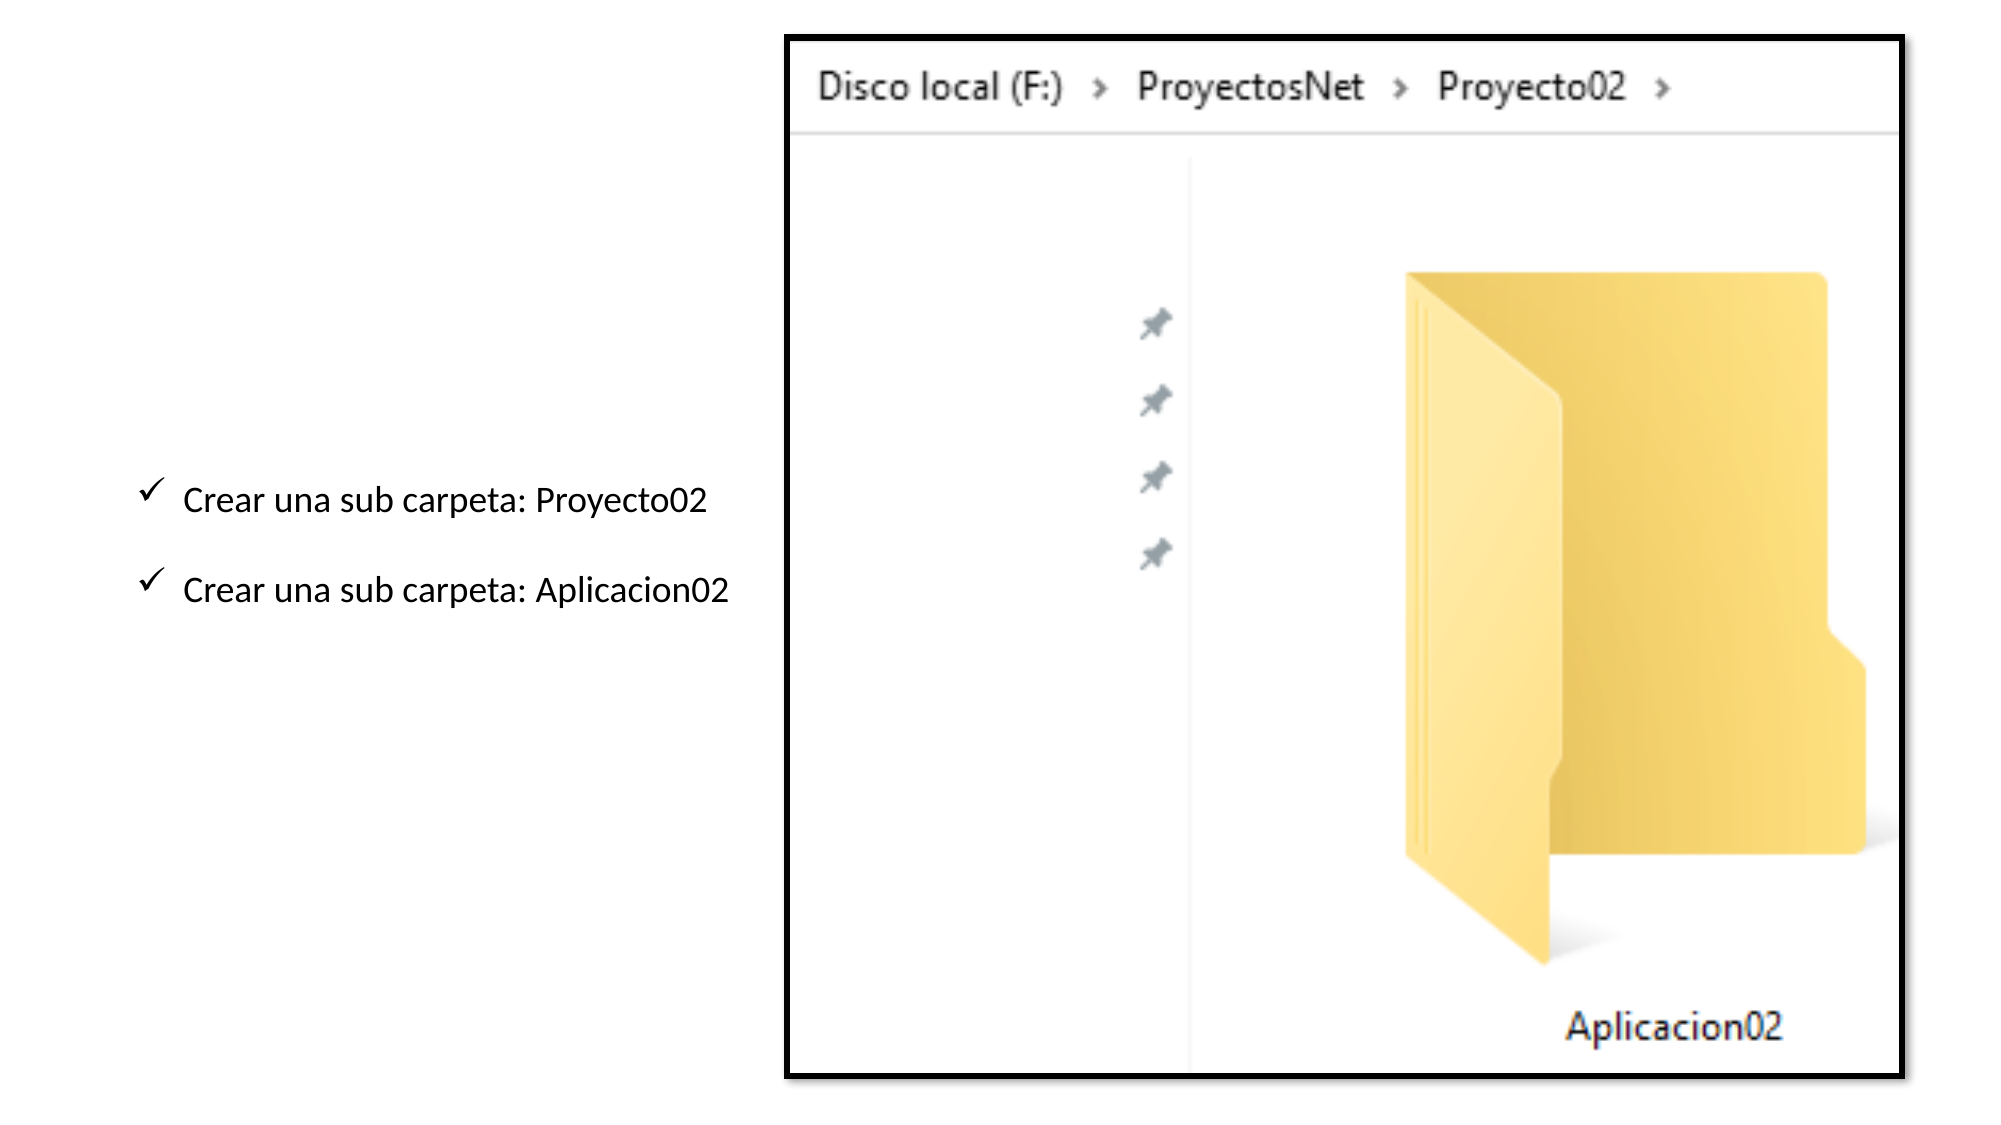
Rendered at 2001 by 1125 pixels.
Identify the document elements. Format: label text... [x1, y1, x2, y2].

text_box Crear una sub carpeta: Proyecto02 Crear una sub carpeta: Aplicacion02 [121, 467, 773, 617]
picture [790, 40, 1899, 1073]
